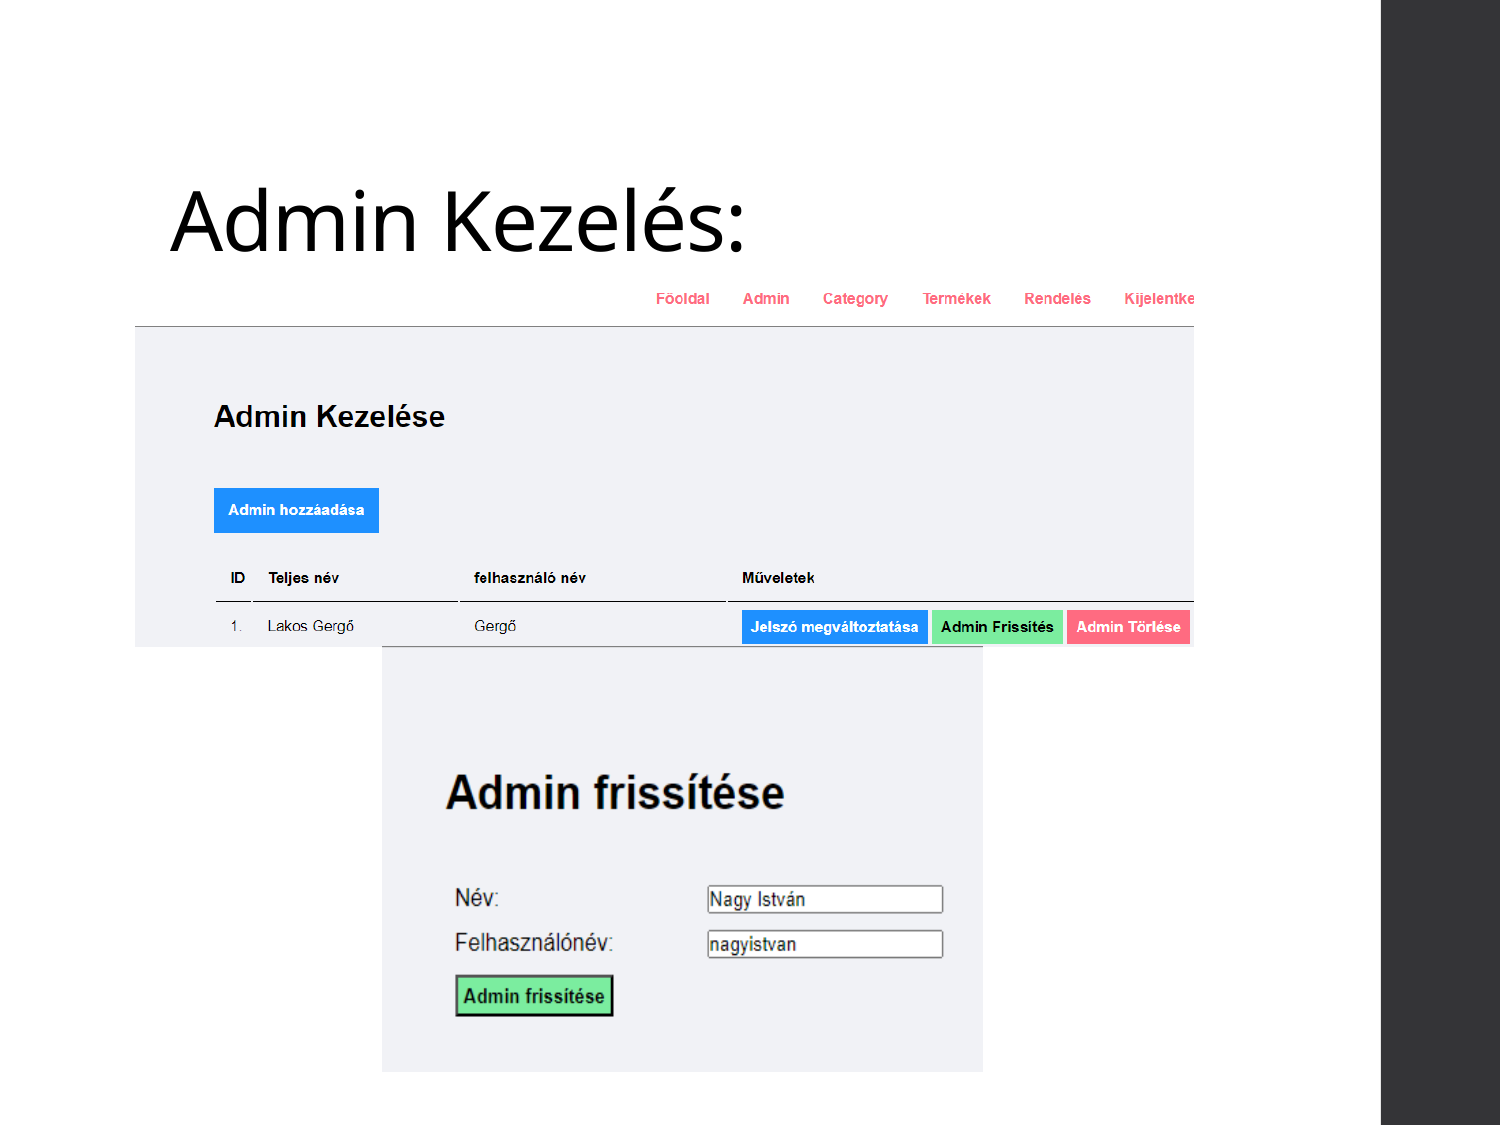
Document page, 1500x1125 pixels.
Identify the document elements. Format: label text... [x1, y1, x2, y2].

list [135, 277, 1194, 647]
title Admin Kezelés: [155, 60, 1348, 278]
picture [381, 646, 983, 1072]
